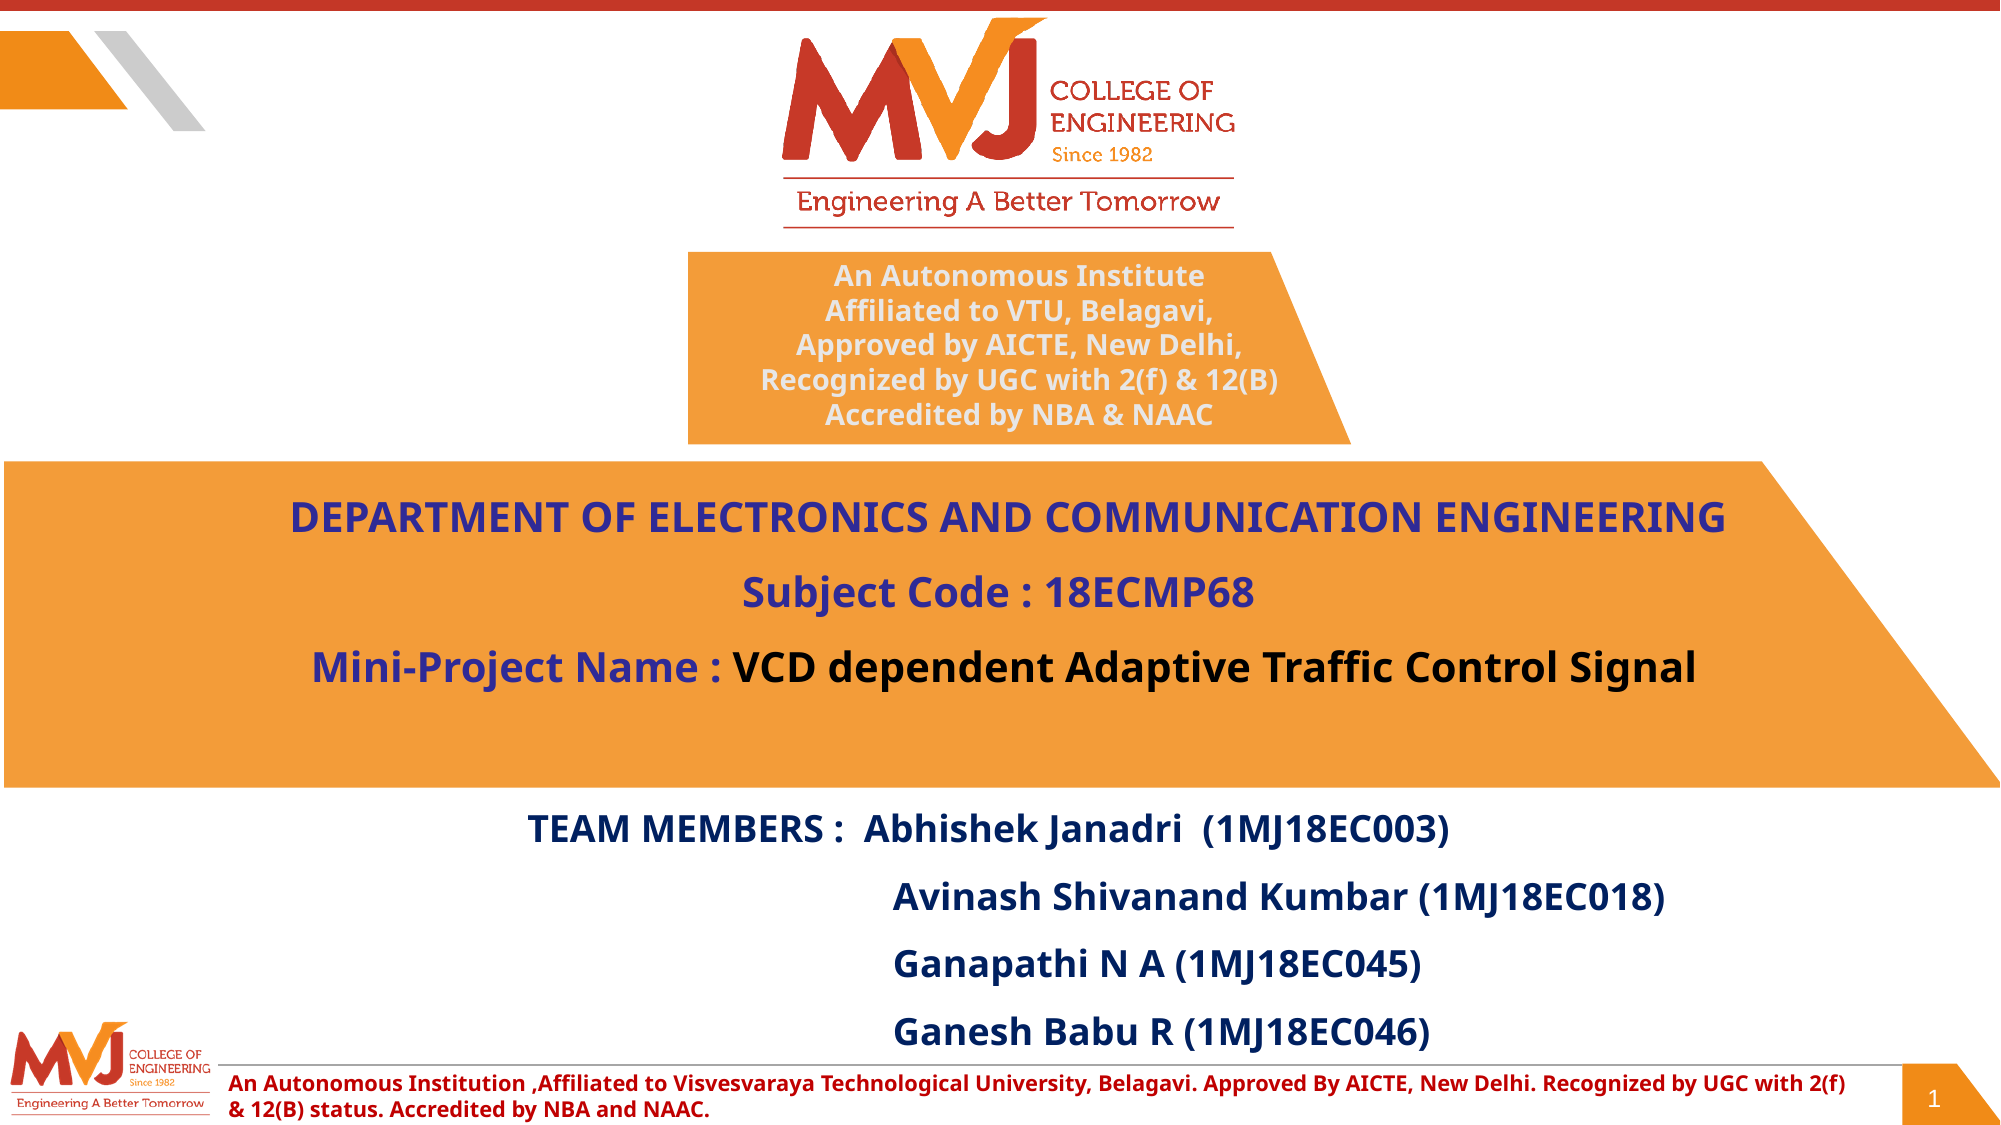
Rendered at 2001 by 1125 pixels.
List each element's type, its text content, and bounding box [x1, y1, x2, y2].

text_box DEPARTMENT OF ELECTRONICS AND COMMUNICATION ENGINEERING Subject Code : 18ECMP68 Mini-Project Name : VCD dependent Adaptive Traffic Control Signal [4, 461, 2000, 788]
picture [0, 1004, 218, 1121]
text_box TEAM MEMBERS : Abhishek Janadri (1MJ18EC003) Avinash Shivanand Kumbar (1MJ18EC018) Ganapathi N A (1MJ18EC045) Ganesh Babu R (1MJ18EC046) [512, 775, 1763, 1061]
text_box An Autonomous Institute Affiliated to VTU, Belagavi, Approved by AICTE, New Delhi, Recognized by UGC with 2(f) & 12(B) Accredited by NBA & NAAC [688, 317, 1352, 445]
picture [532, 0, 1475, 317]
text_box An Autonomous Institution ,Affiliated to Visvesvaraya Technological University, Belagavi. Approved By AICTE, New Delhi. Recognized by UGC with 2(f) & 12(B) status. Accredited by NBA and NAAC. [218, 1062, 1884, 1121]
text_box 1 [1912, 1075, 1946, 1120]
